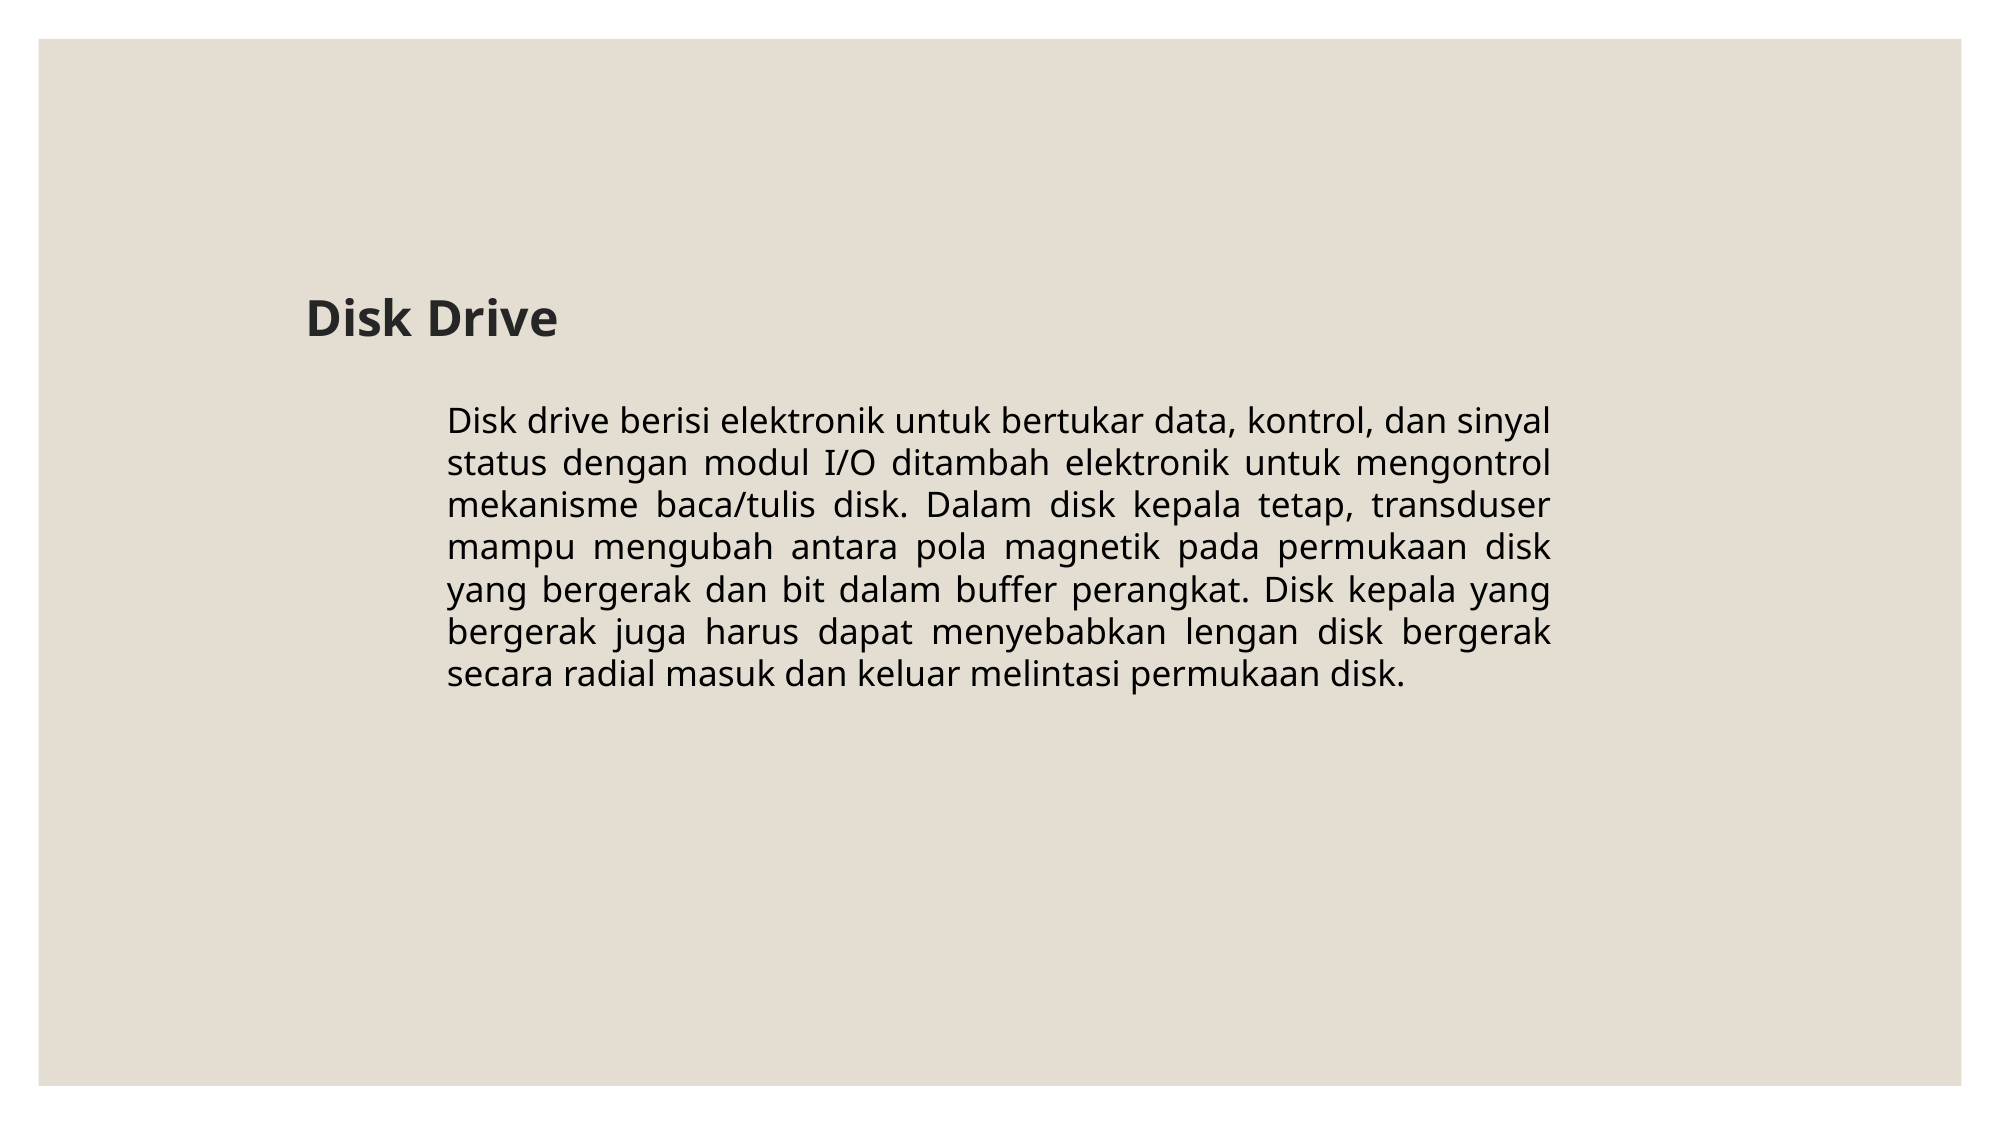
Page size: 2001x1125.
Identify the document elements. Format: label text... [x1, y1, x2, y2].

title Disk Drive [282, 267, 581, 374]
list Disk drive berisi elektronik untuk bertukar data, kontrol, dan sinyal status dengan modul I/O ditambah elektronik untuk mengontrol mekanisme baca/tulis disk. Dalam disk kepala tetap, transduser mampu mengubah antara pola magnetik pada permukaan disk yang bergerak dan bit dalam buffer perangkat. Disk kepala yang bergerak juga harus dapat menyebabkan lengan disk bergerak secara radial masuk dan keluar melintasi permukaan disk. [431, 390, 1569, 735]
